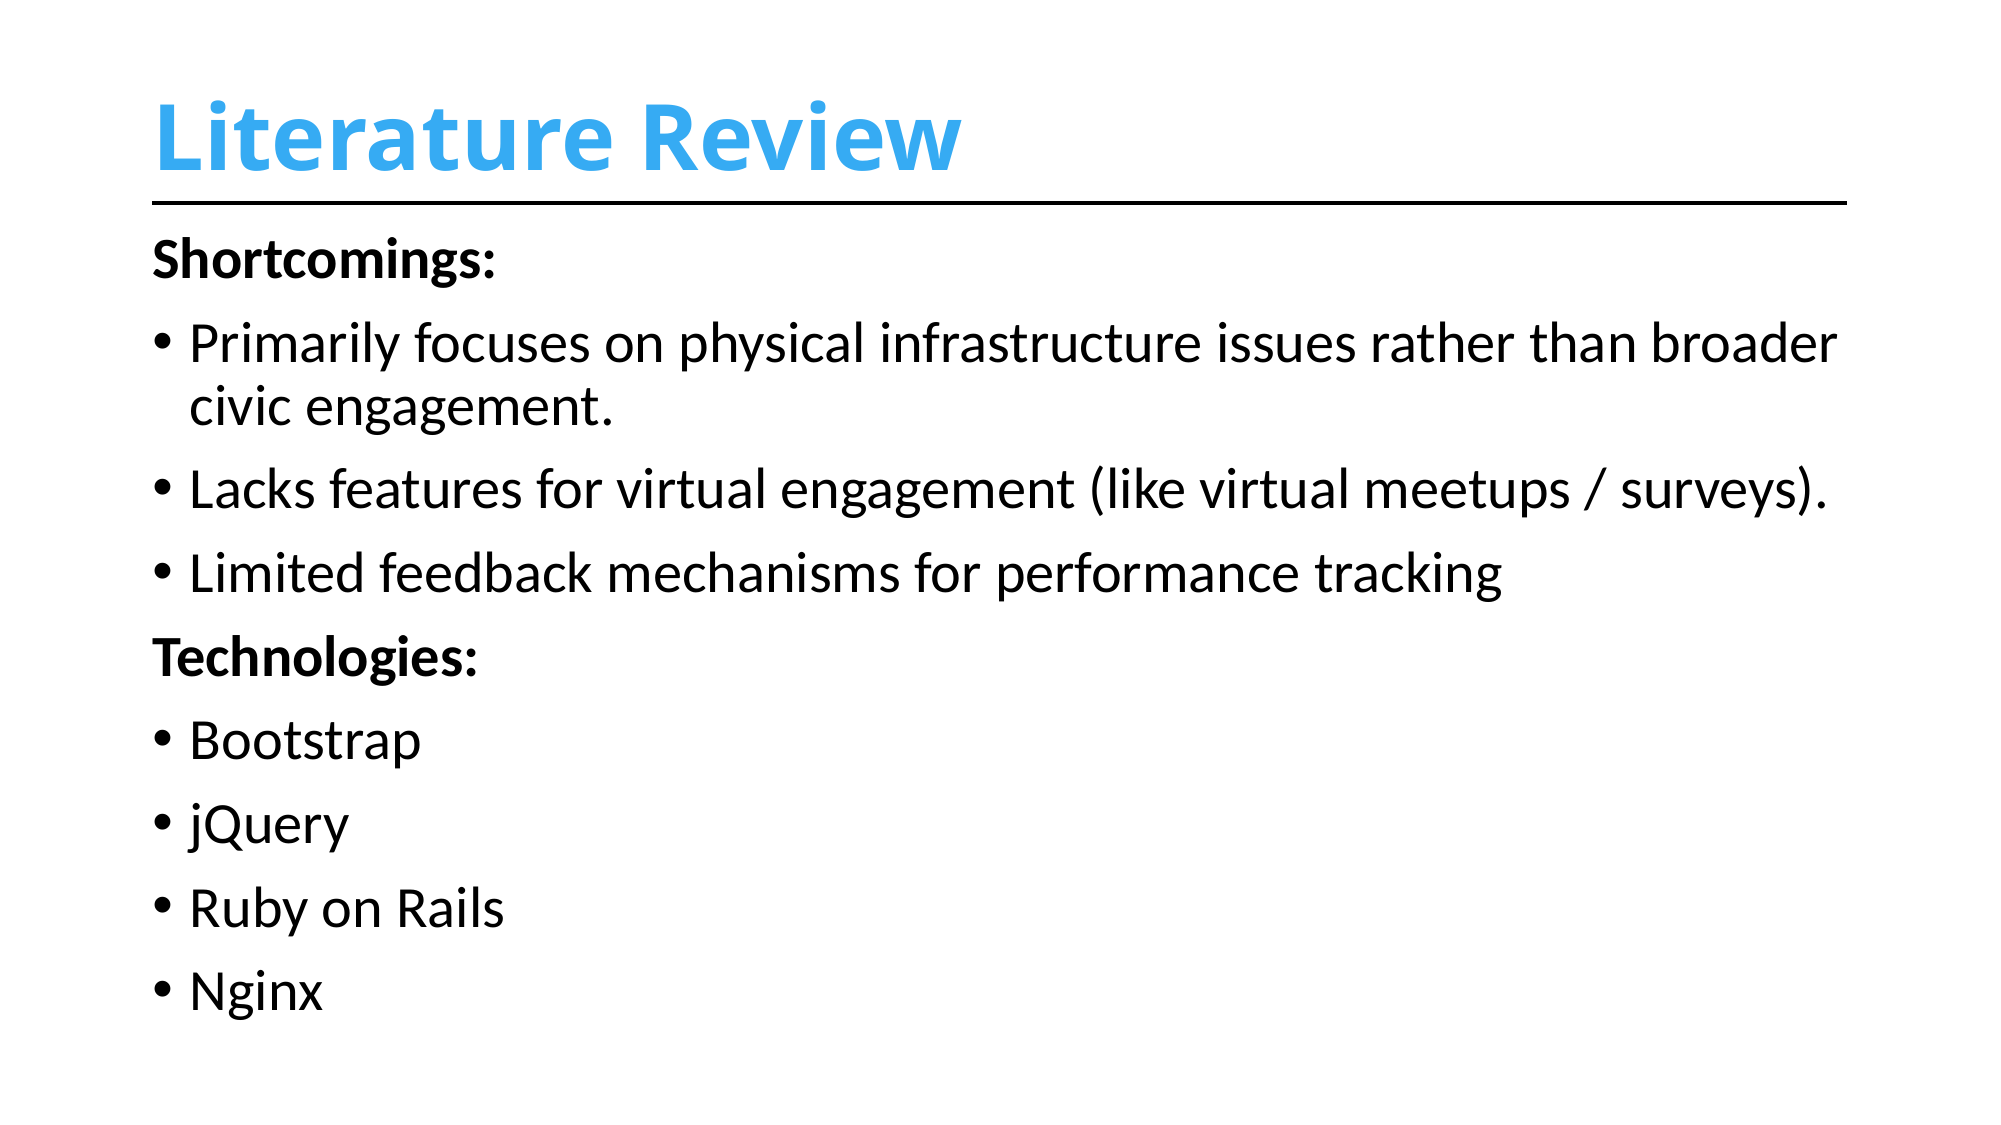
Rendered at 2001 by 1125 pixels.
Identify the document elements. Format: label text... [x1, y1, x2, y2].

list Shortcomings: Primarily focuses on physical infrastructure issues rather than broader civic engagement. Lacks features for virtual engagement (like virtual meetups / surveys). Limited feedback mechanisms for performance tracking Technologies: Bootstrap jQuery Ruby on Rails Nginx [137, 220, 1863, 1125]
title Literature Review [137, 59, 1863, 220]
